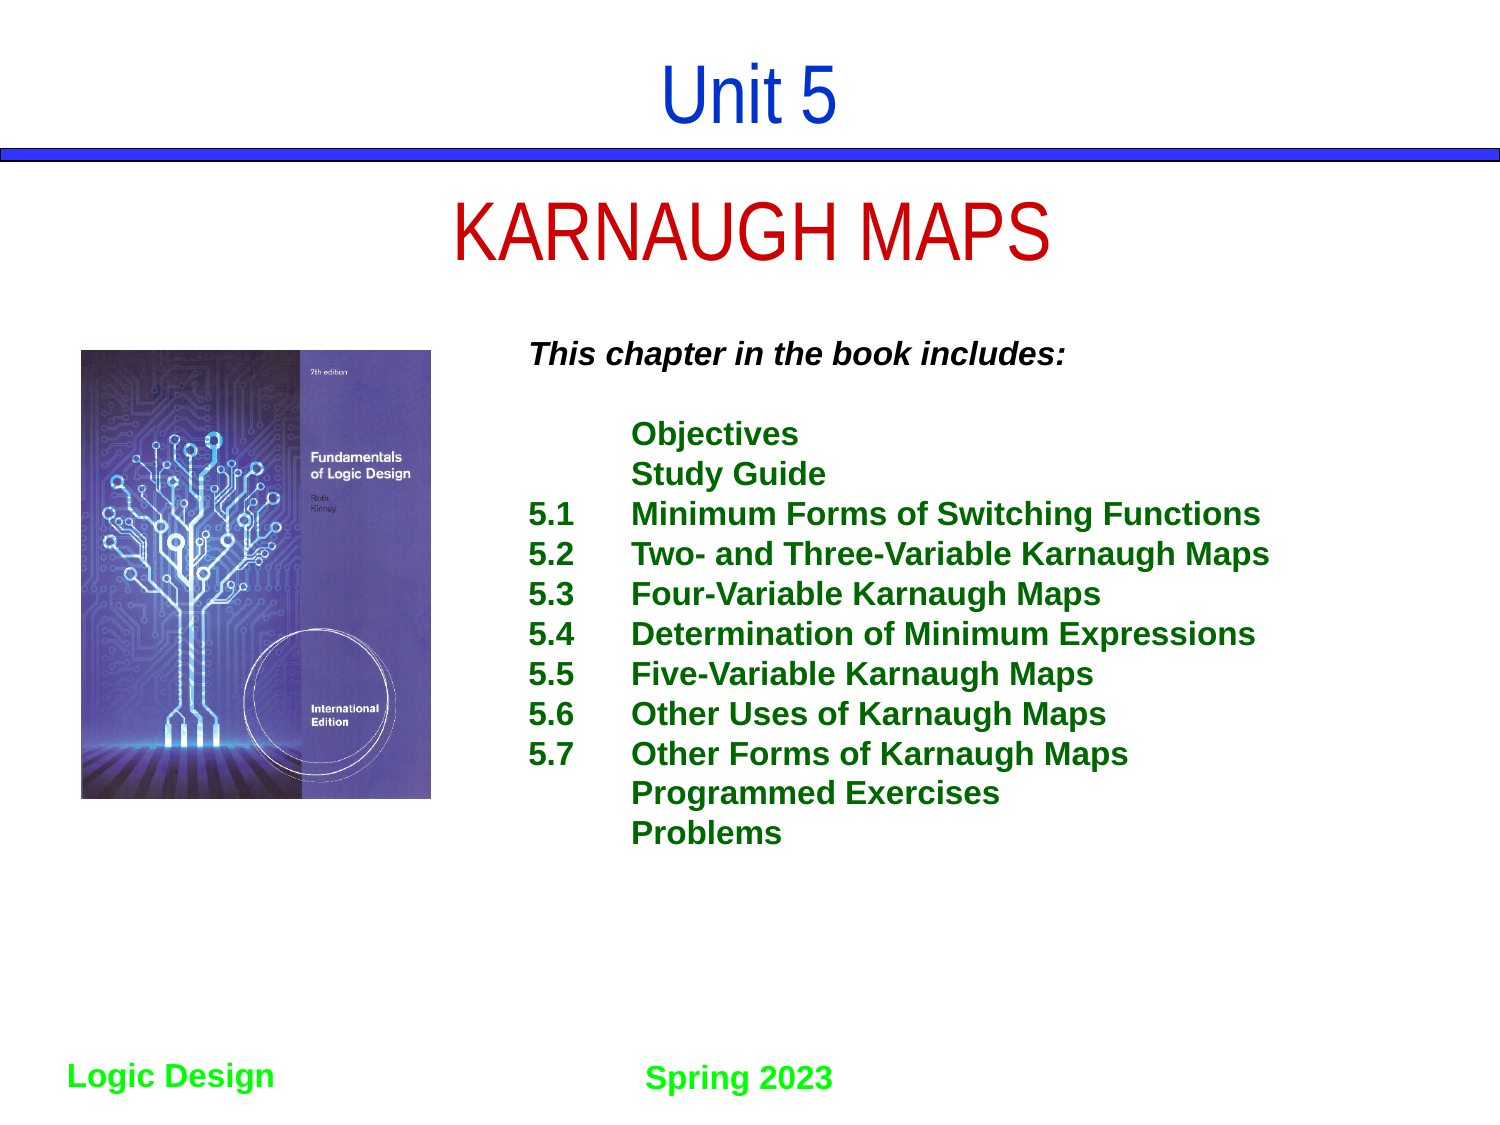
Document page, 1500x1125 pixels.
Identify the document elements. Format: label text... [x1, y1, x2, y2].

picture [80, 349, 432, 799]
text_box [740, 544, 760, 581]
text_box KARNAUGH MAPS [64, 172, 1440, 281]
text_box Unit 5 [62, 42, 1438, 138]
text_box This chapter in the book includes: Objectives Study Guide 5.1 Minimum Forms of Switching Functions 5.2 Two- and Three-Variable Karnaugh Maps 5.3 Four-Variable Karnaugh Maps 5.4 Determination of Minimum Expressions 5.5 Five-Variable Karnaugh Maps 5.6 Other Uses of Karnaugh Maps 5.7 Other Forms of Karnaugh Maps Programmed Exercises Problems [513, 281, 1329, 905]
